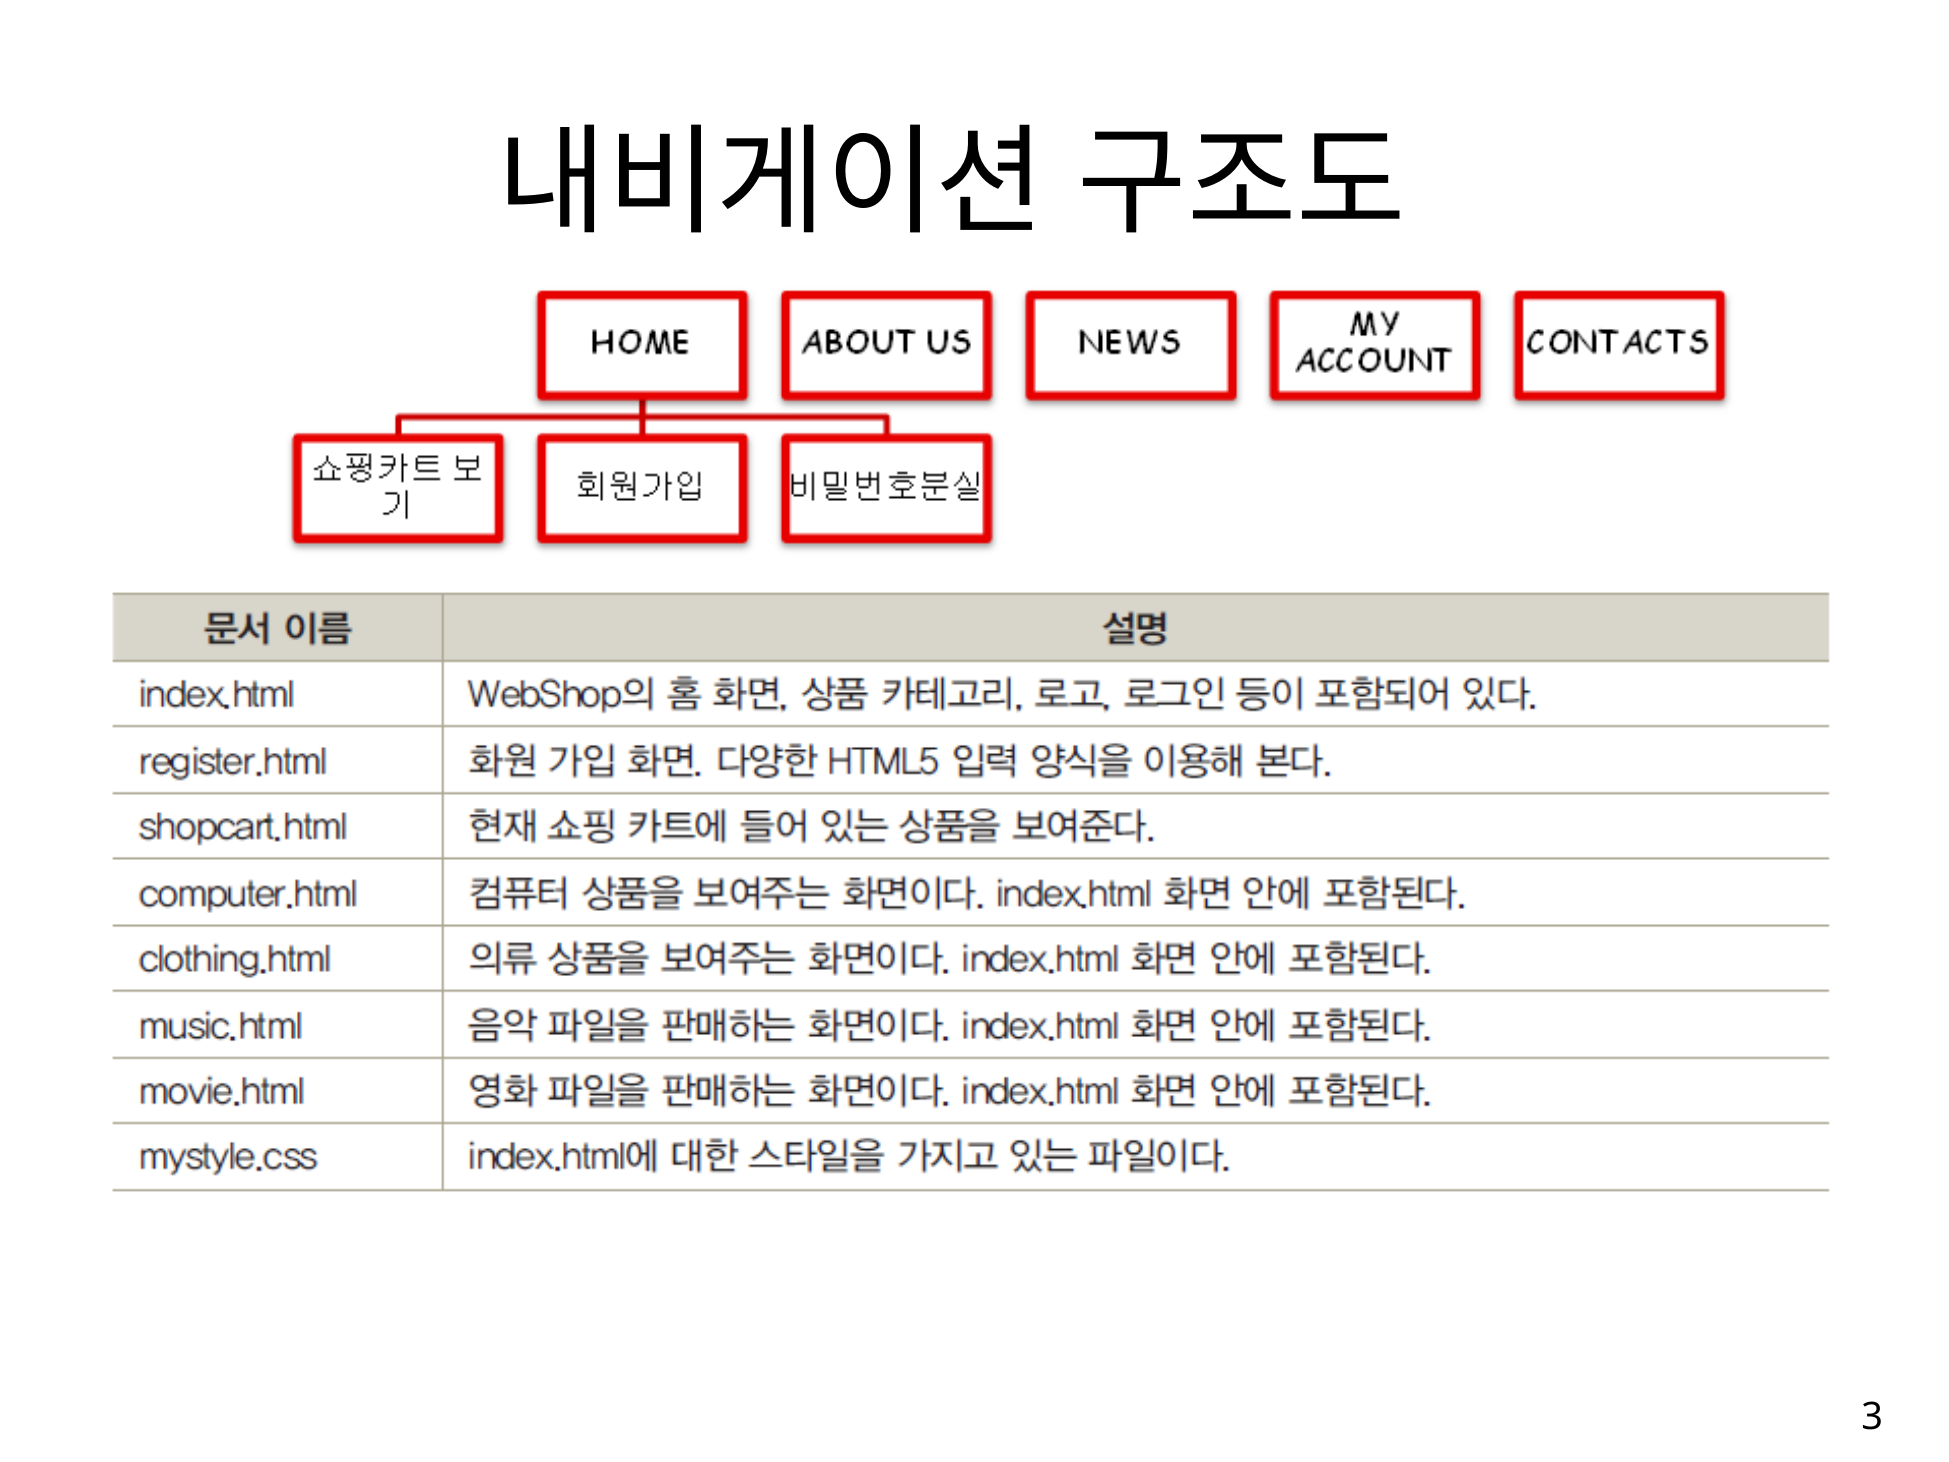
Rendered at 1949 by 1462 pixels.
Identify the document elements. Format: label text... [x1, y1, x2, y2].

picture [98, 577, 1856, 1206]
picture [276, 272, 1737, 560]
slide_number 3 [1496, 1372, 1899, 1462]
title 내비게이션 구조도 [156, 92, 1749, 255]
